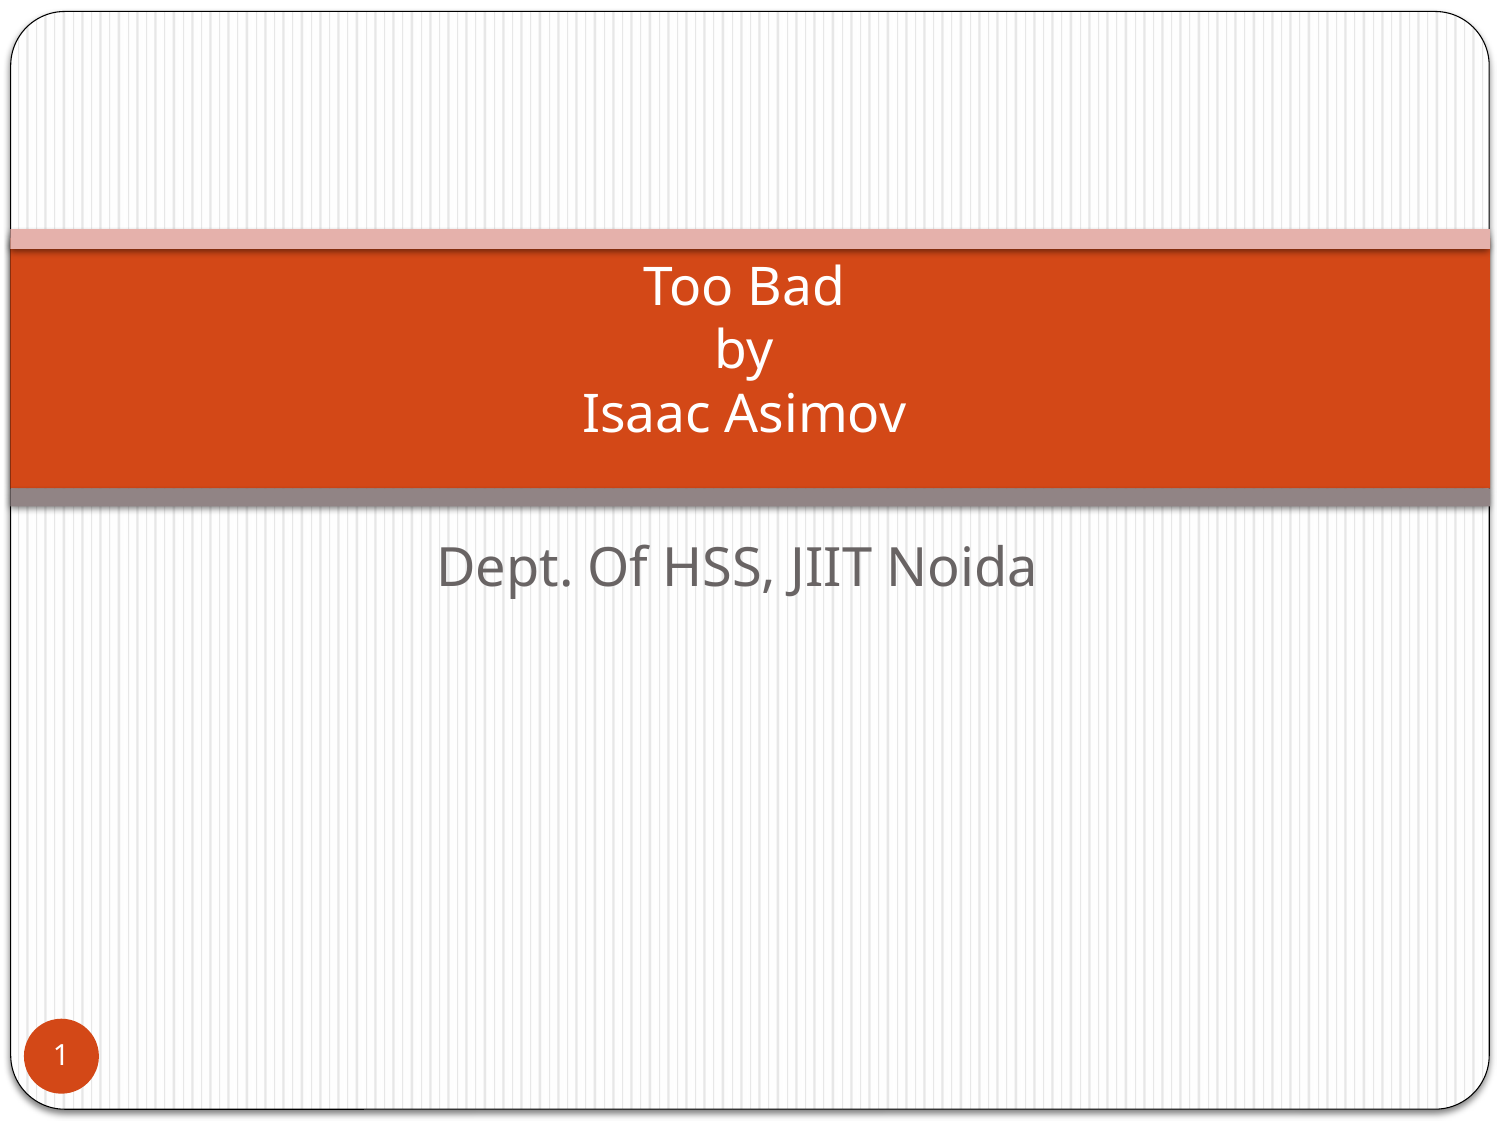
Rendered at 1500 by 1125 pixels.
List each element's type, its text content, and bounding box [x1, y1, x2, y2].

subtitle Dept. Of HSS, JIIT Noida [212, 525, 1263, 788]
slide_number 1 [23, 1018, 99, 1094]
title Too Bad by Isaac Asimov [69, 50, 1420, 525]
